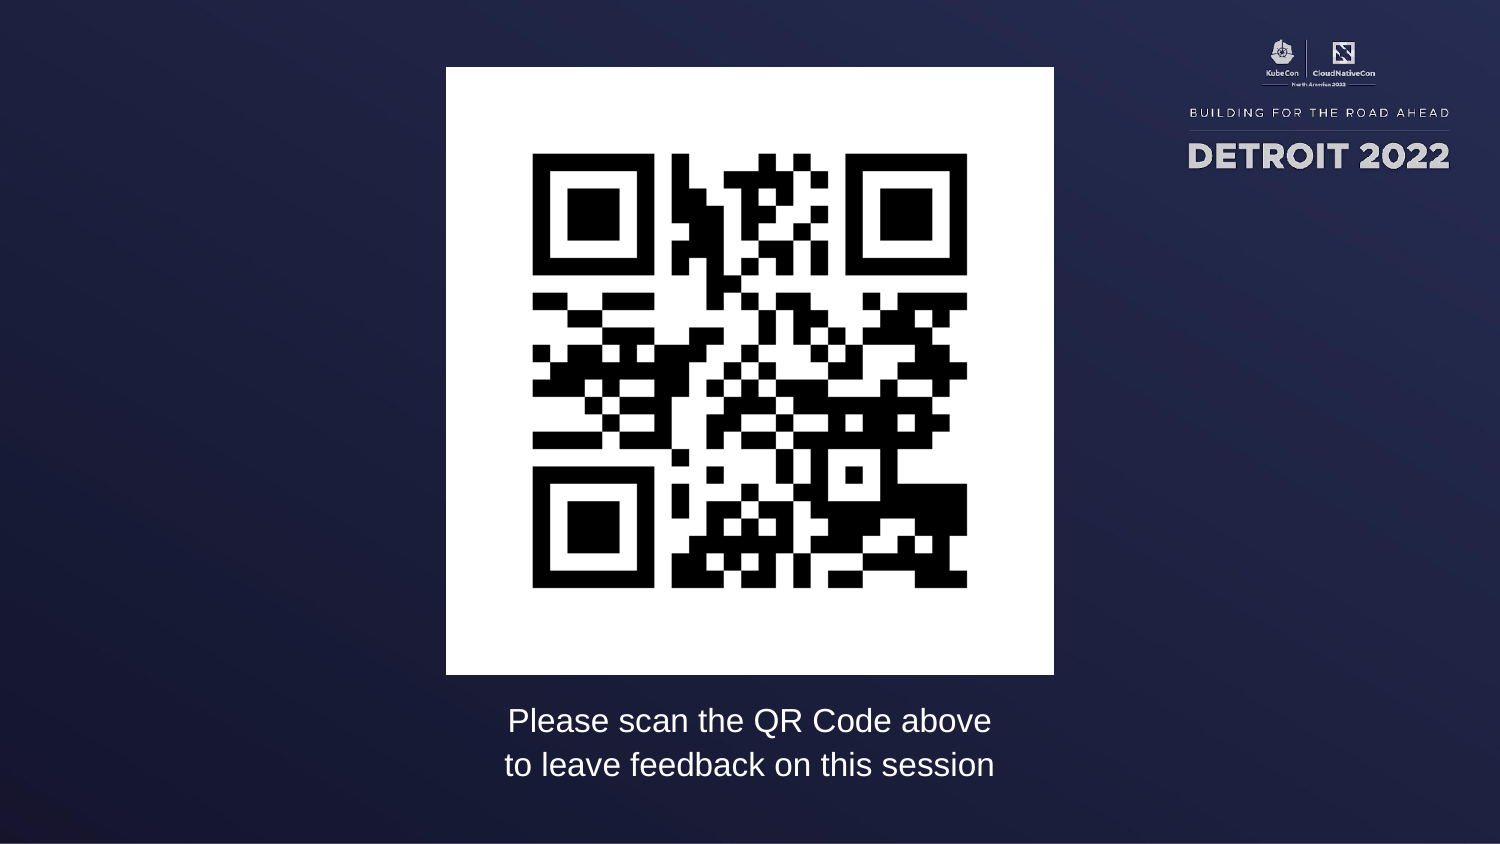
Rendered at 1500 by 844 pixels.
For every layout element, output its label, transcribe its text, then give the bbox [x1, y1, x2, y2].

picture [0, 0, 1500, 844]
text_box Please scan the QR Code above to leave feedback on this session [477, 689, 1023, 789]
